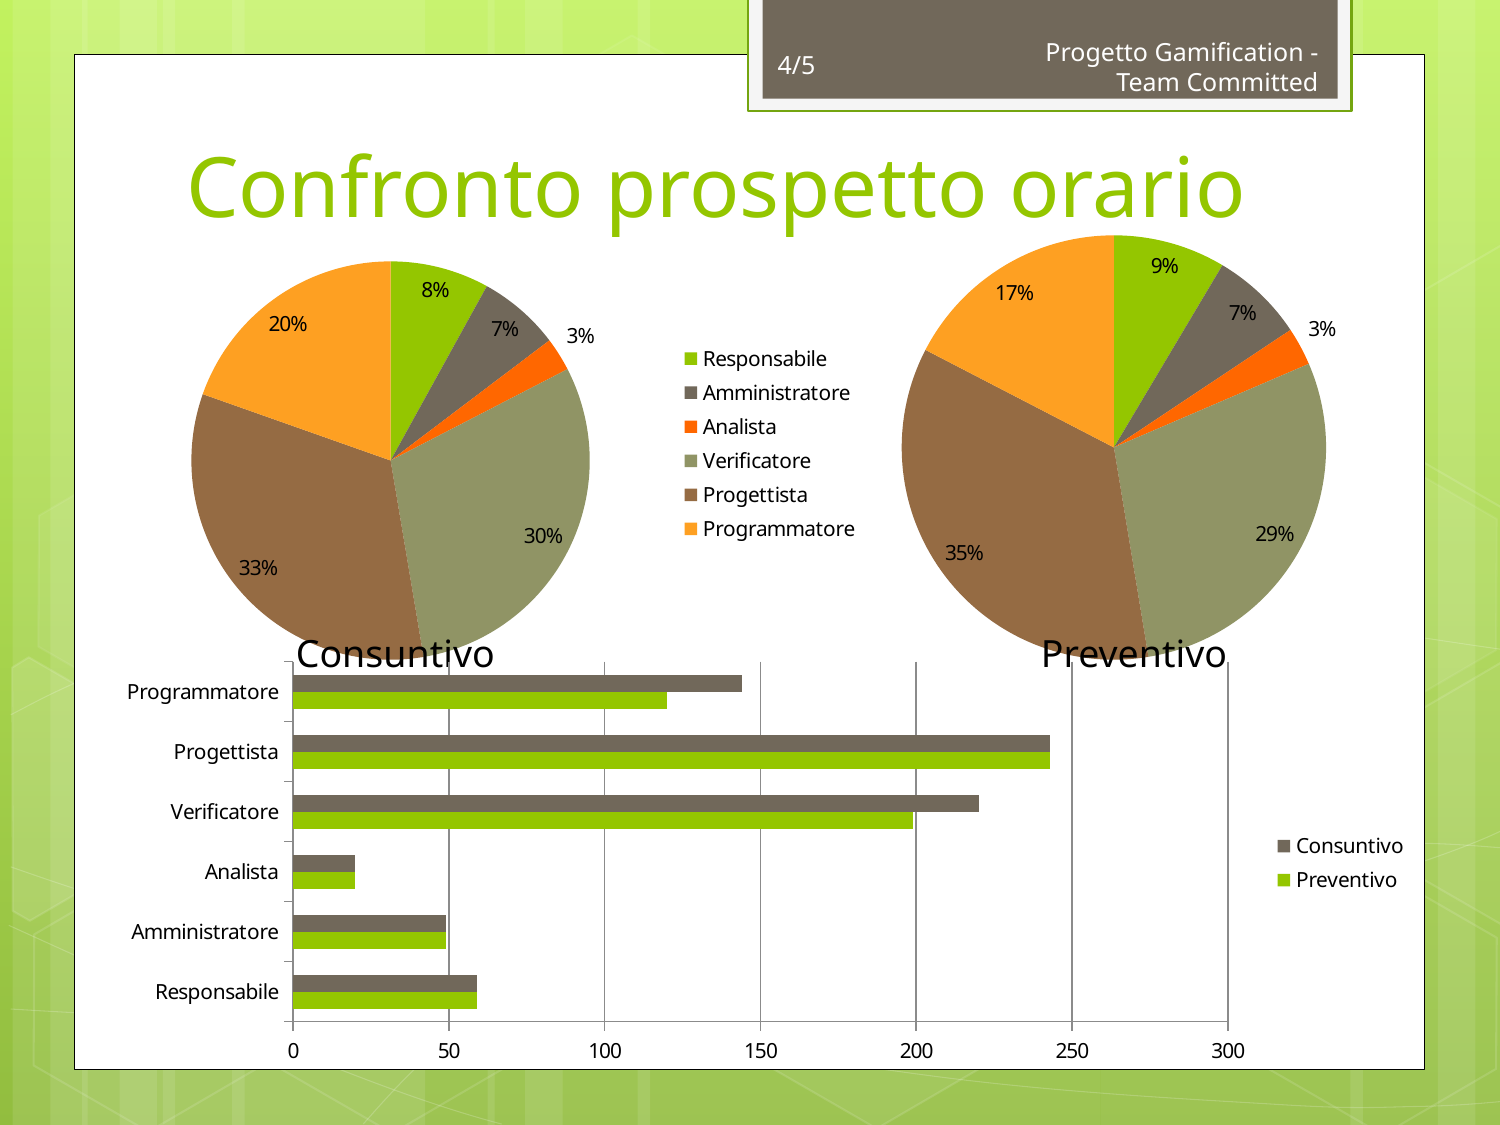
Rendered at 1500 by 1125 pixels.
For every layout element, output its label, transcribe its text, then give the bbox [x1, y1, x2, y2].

title Confronto prospetto orario [171, 54, 1324, 216]
chart [100, 218, 1500, 1074]
slide_number 4/5 [762, 36, 982, 97]
slide_number Progetto Gamification - Team Committed [983, 36, 1334, 97]
